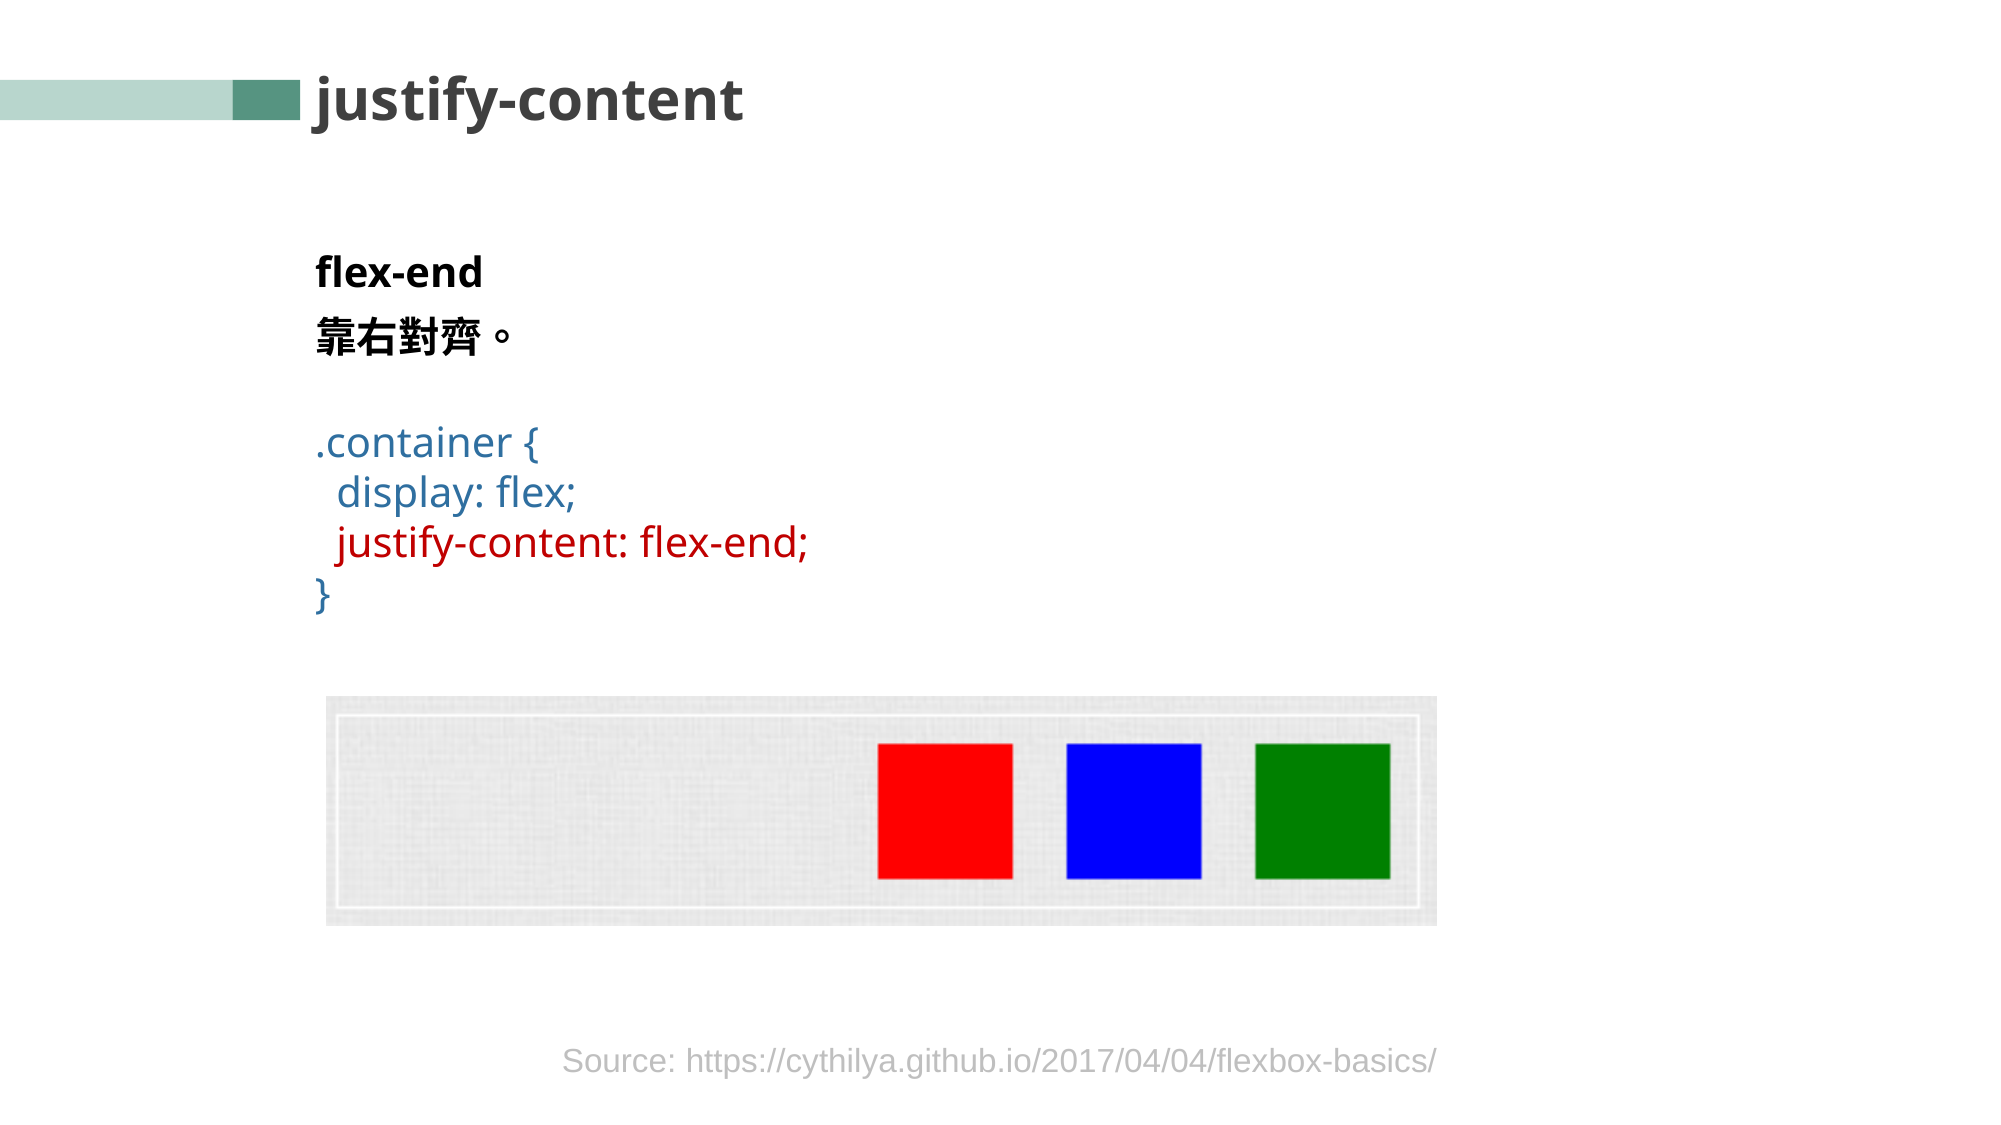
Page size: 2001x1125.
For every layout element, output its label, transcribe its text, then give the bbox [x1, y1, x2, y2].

list flex-end 靠右對齊。 [300, 243, 1107, 389]
text_box .container { display: flex; justify-content: flex-end; } [300, 408, 1083, 624]
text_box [0, 79, 301, 121]
picture [326, 696, 1437, 926]
list justify-content [300, 62, 2000, 141]
text_box Source: https://cythilya.github.io/2017/04/04/flexbox-basics/ [0, 1032, 2000, 1087]
